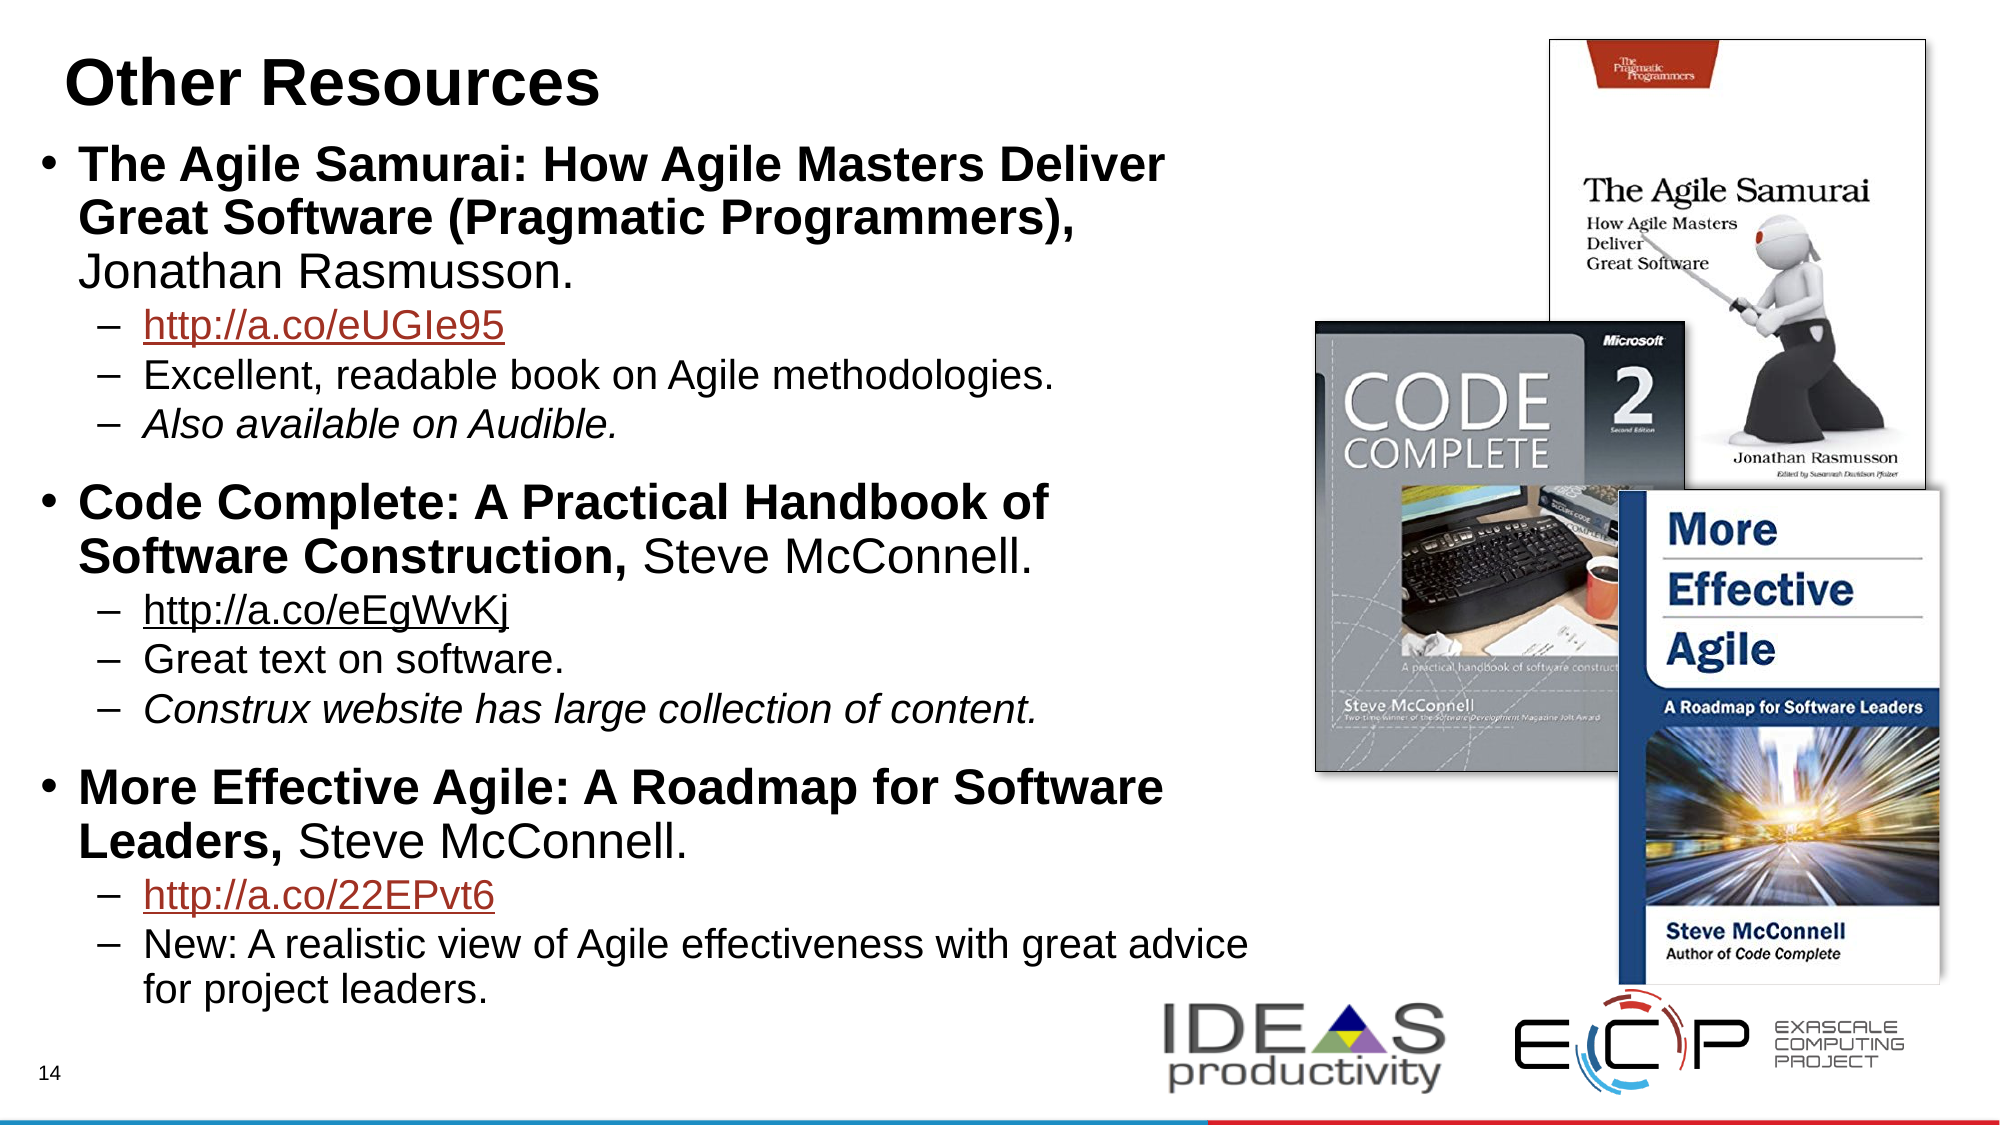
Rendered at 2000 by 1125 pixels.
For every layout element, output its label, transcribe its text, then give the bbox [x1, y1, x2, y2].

picture [1515, 989, 1904, 1095]
picture [1152, 995, 1456, 1101]
list The Agile Samurai: How Agile Masters Deliver Great Software (Pragmatic Programmers), Jonathan Rasmusson. http://a.co/eUGIe95 Excellent, readable book on Agile methodologies. Also available on Audible. Code Complete: A Practical Handbook of Software Construction, Steve McConnell. http://a.co/eEgWvKj Great text on software. Construx website has large collection of content. More Effective Agile: A Roadmap for Software Leaders, Steve McConnell. http://a.co/22EPvt6 New: A realistic view of Agile effectiveness with great advice for project leaders. [25, 130, 1281, 795]
title Other Resources [49, 43, 1545, 128]
picture [1315, 39, 1940, 985]
